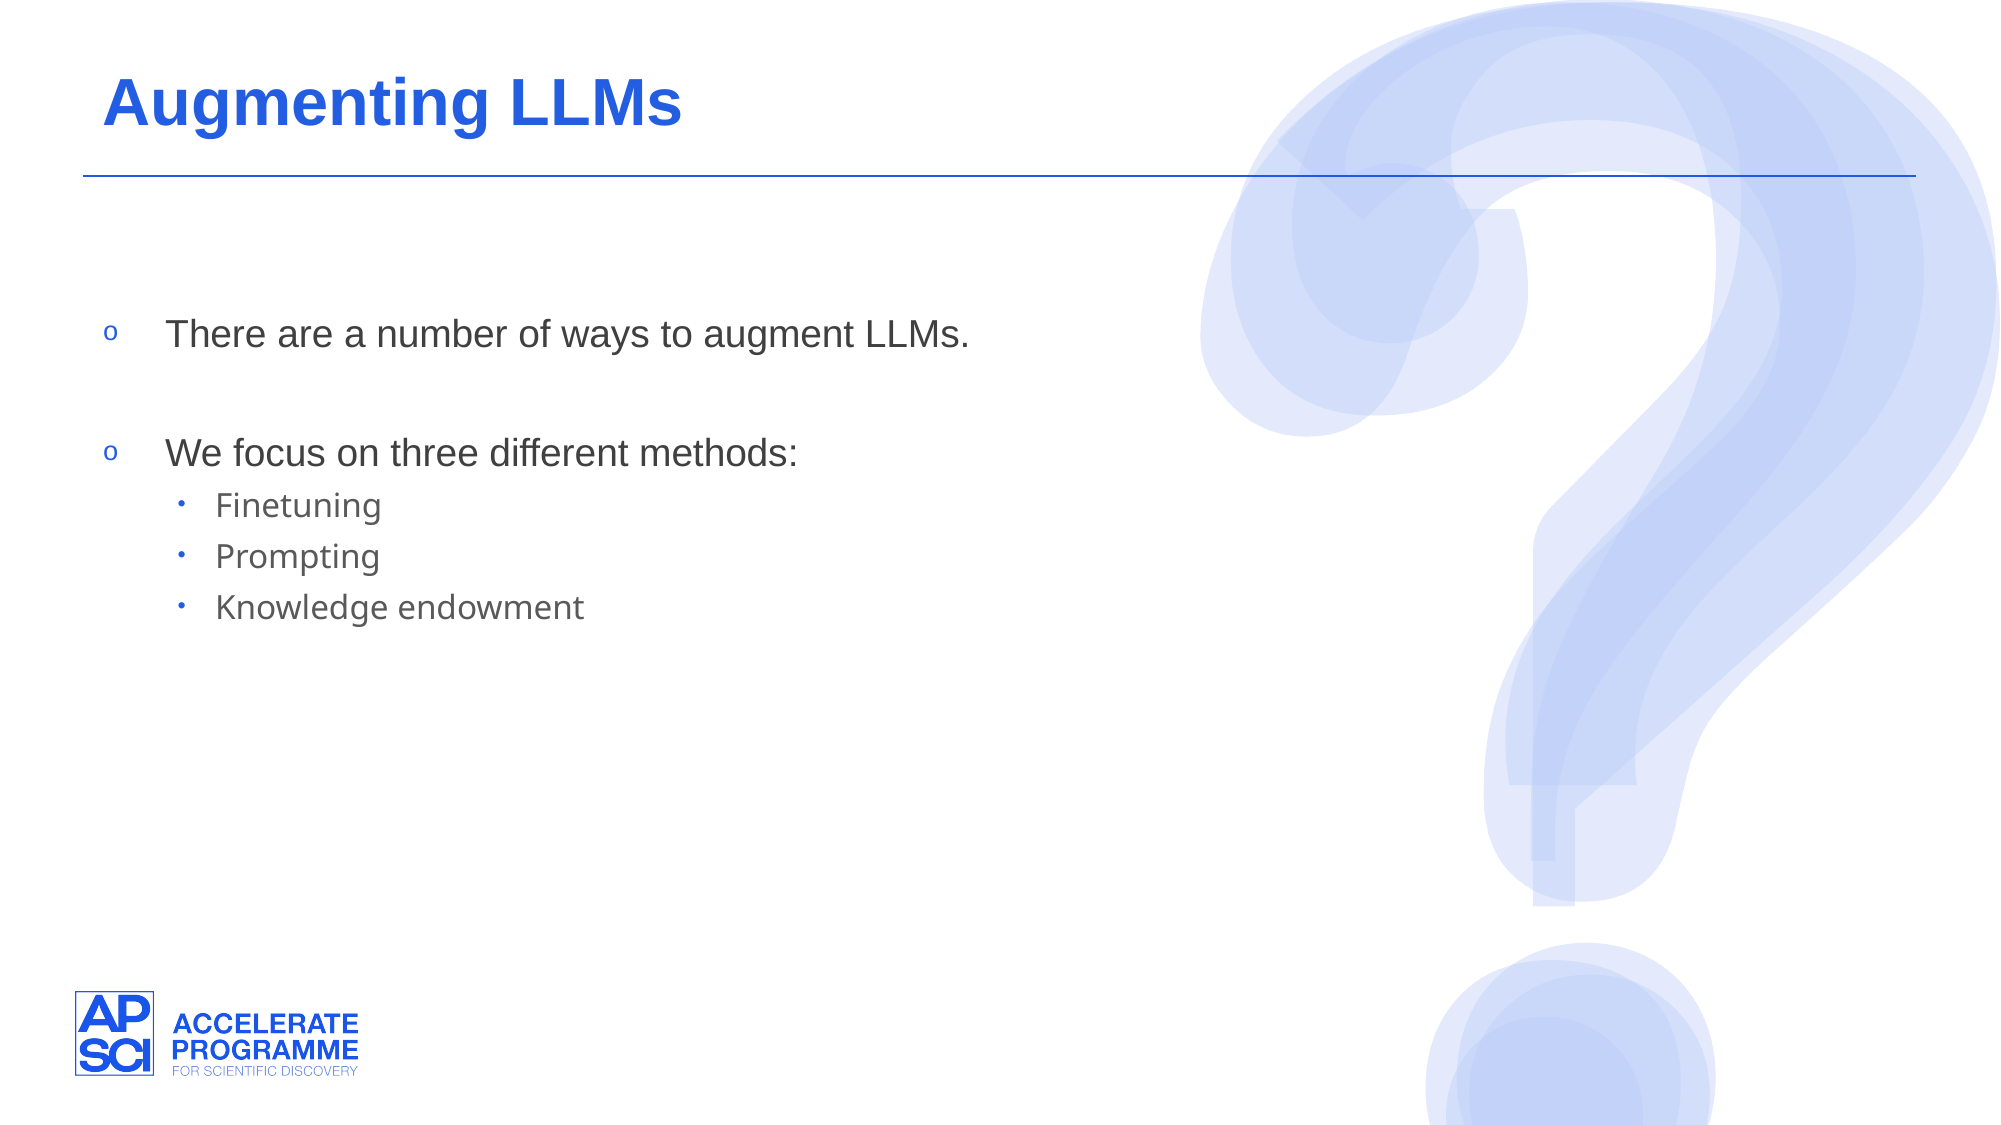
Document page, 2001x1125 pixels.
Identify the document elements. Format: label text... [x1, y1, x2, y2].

list Augmenting LLMs [82, 61, 1916, 166]
picture [75, 991, 358, 1076]
list There are a number of ways to augment LLMs. We focus on three different methods: Finetuning Prompting Knowledge endowment [82, 306, 1916, 962]
